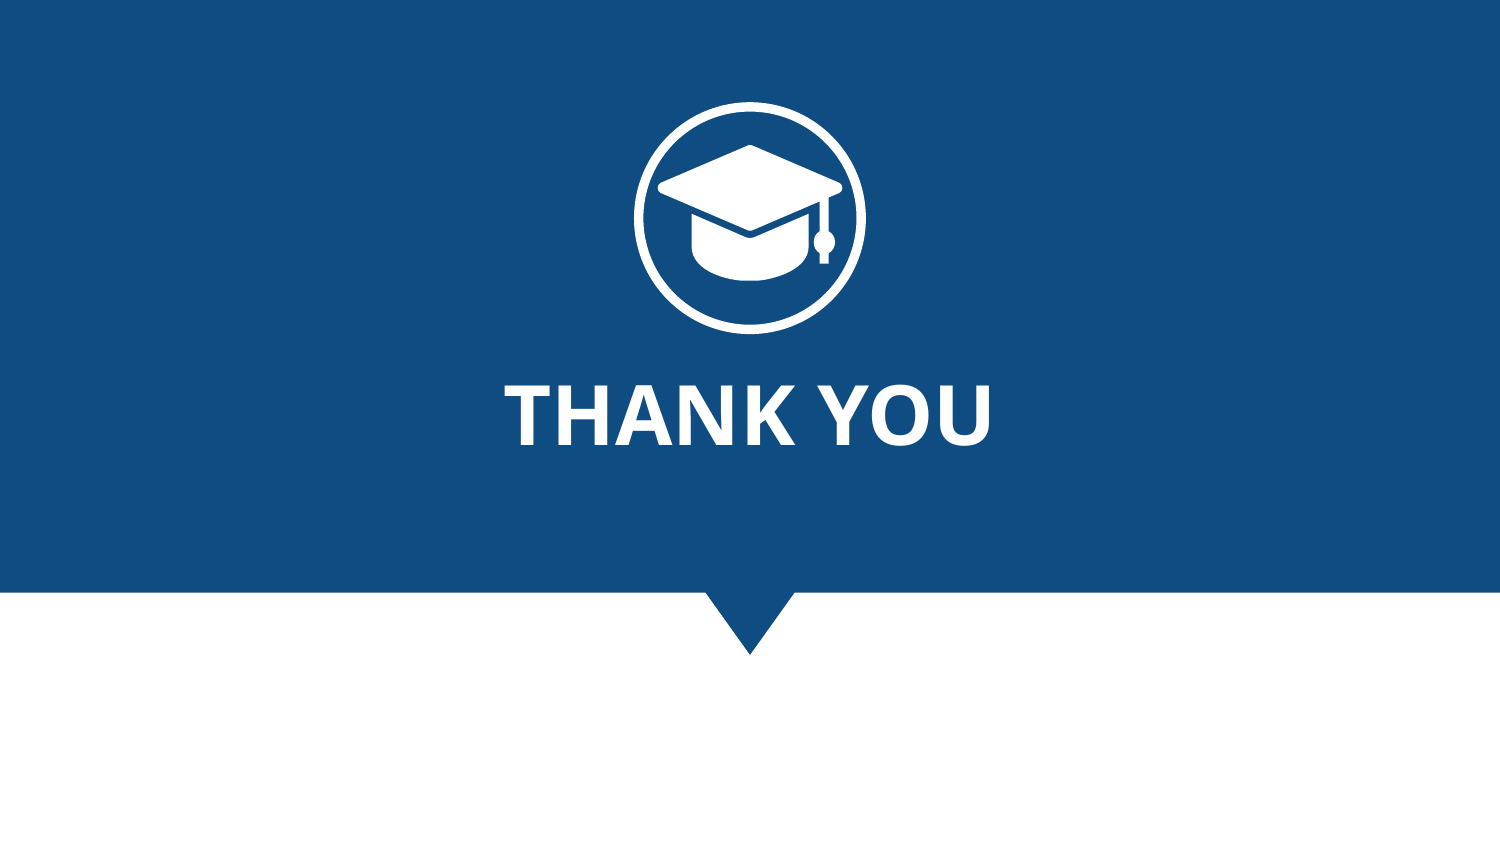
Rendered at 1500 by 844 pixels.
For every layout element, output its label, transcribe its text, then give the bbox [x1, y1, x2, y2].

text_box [638, 106, 862, 330]
text_box [0, 0, 1500, 657]
text_box THANK YOU [488, 354, 1012, 470]
